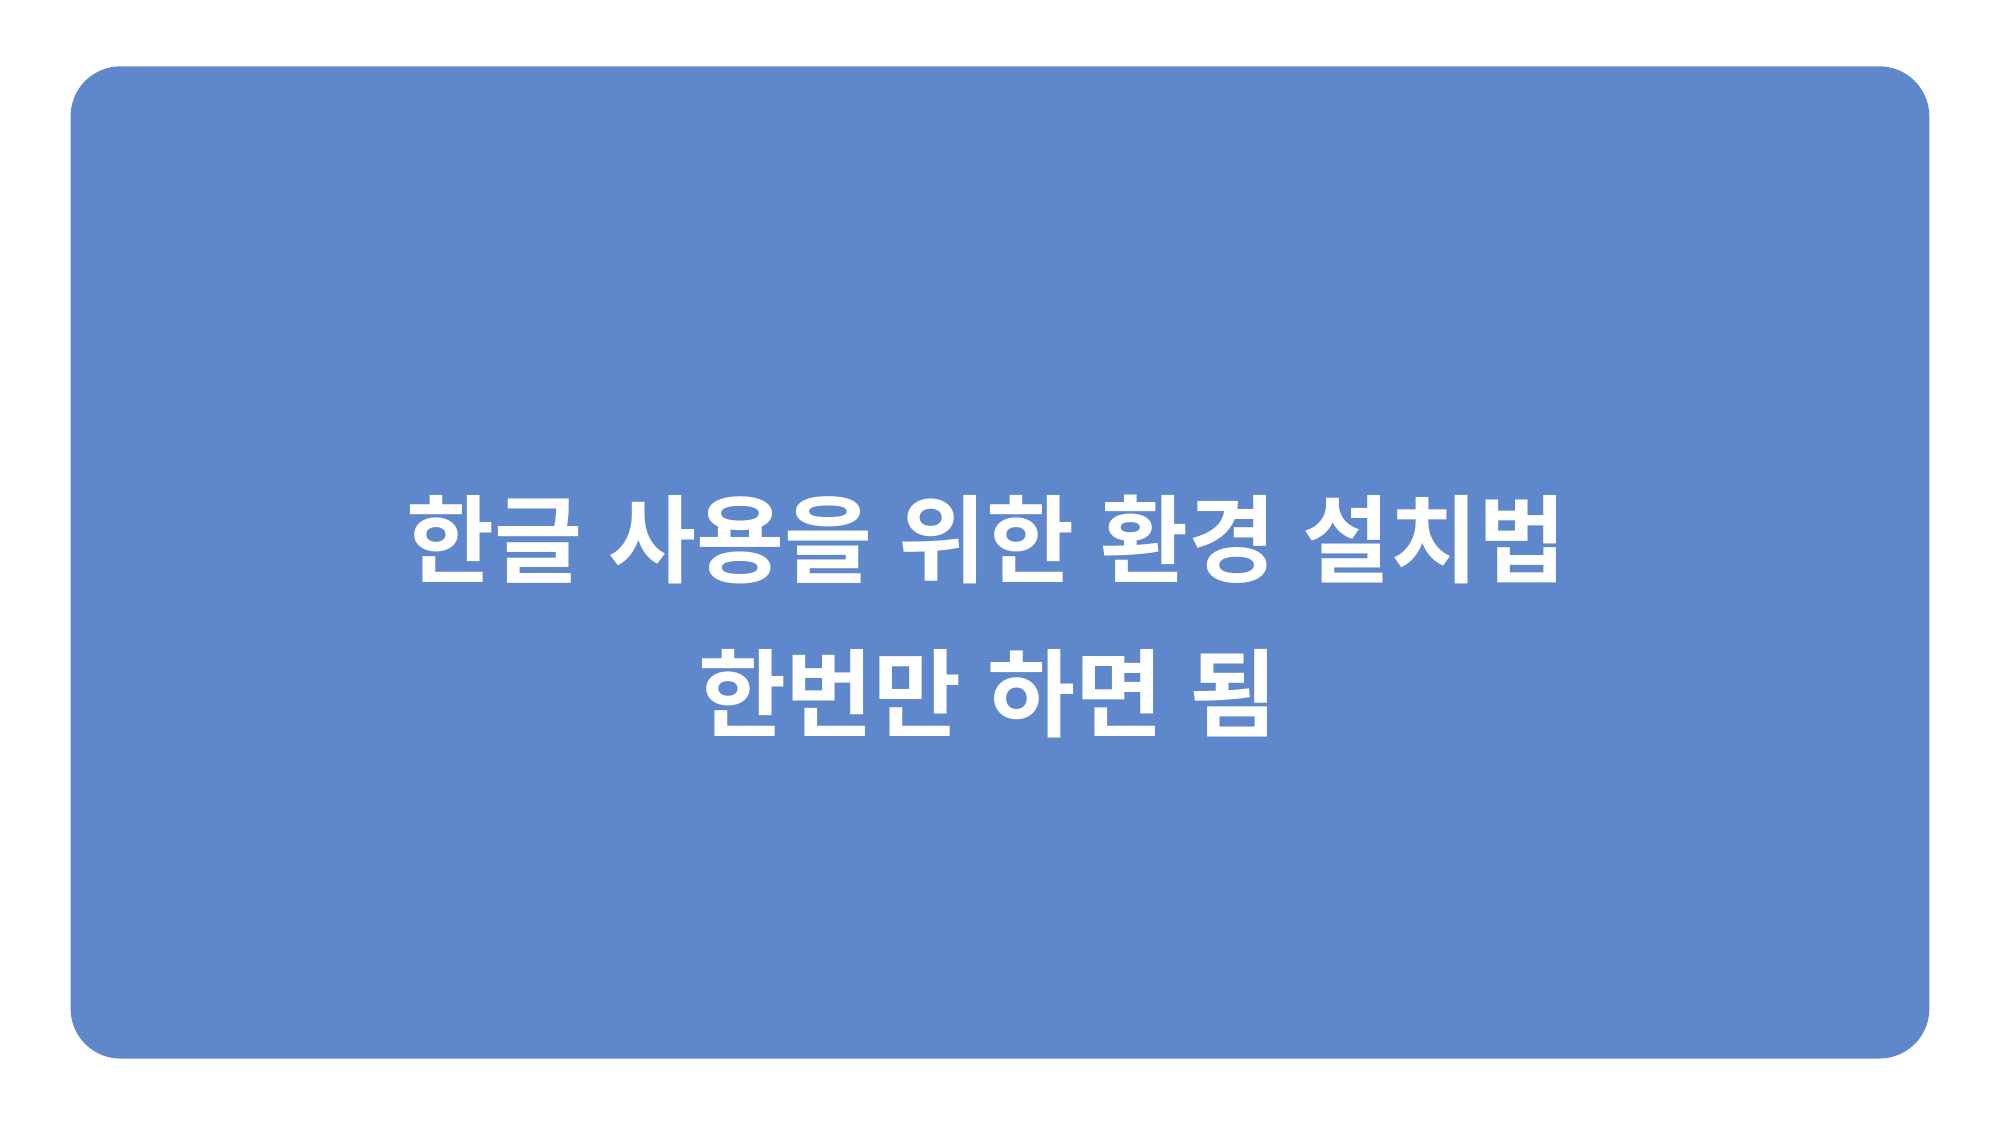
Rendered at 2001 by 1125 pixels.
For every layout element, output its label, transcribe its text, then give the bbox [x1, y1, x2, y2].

list 한글 사용을 위한 환경 설치법 [157, 456, 1843, 611]
text_box 한번만 하면 됨 [145, 610, 1831, 765]
